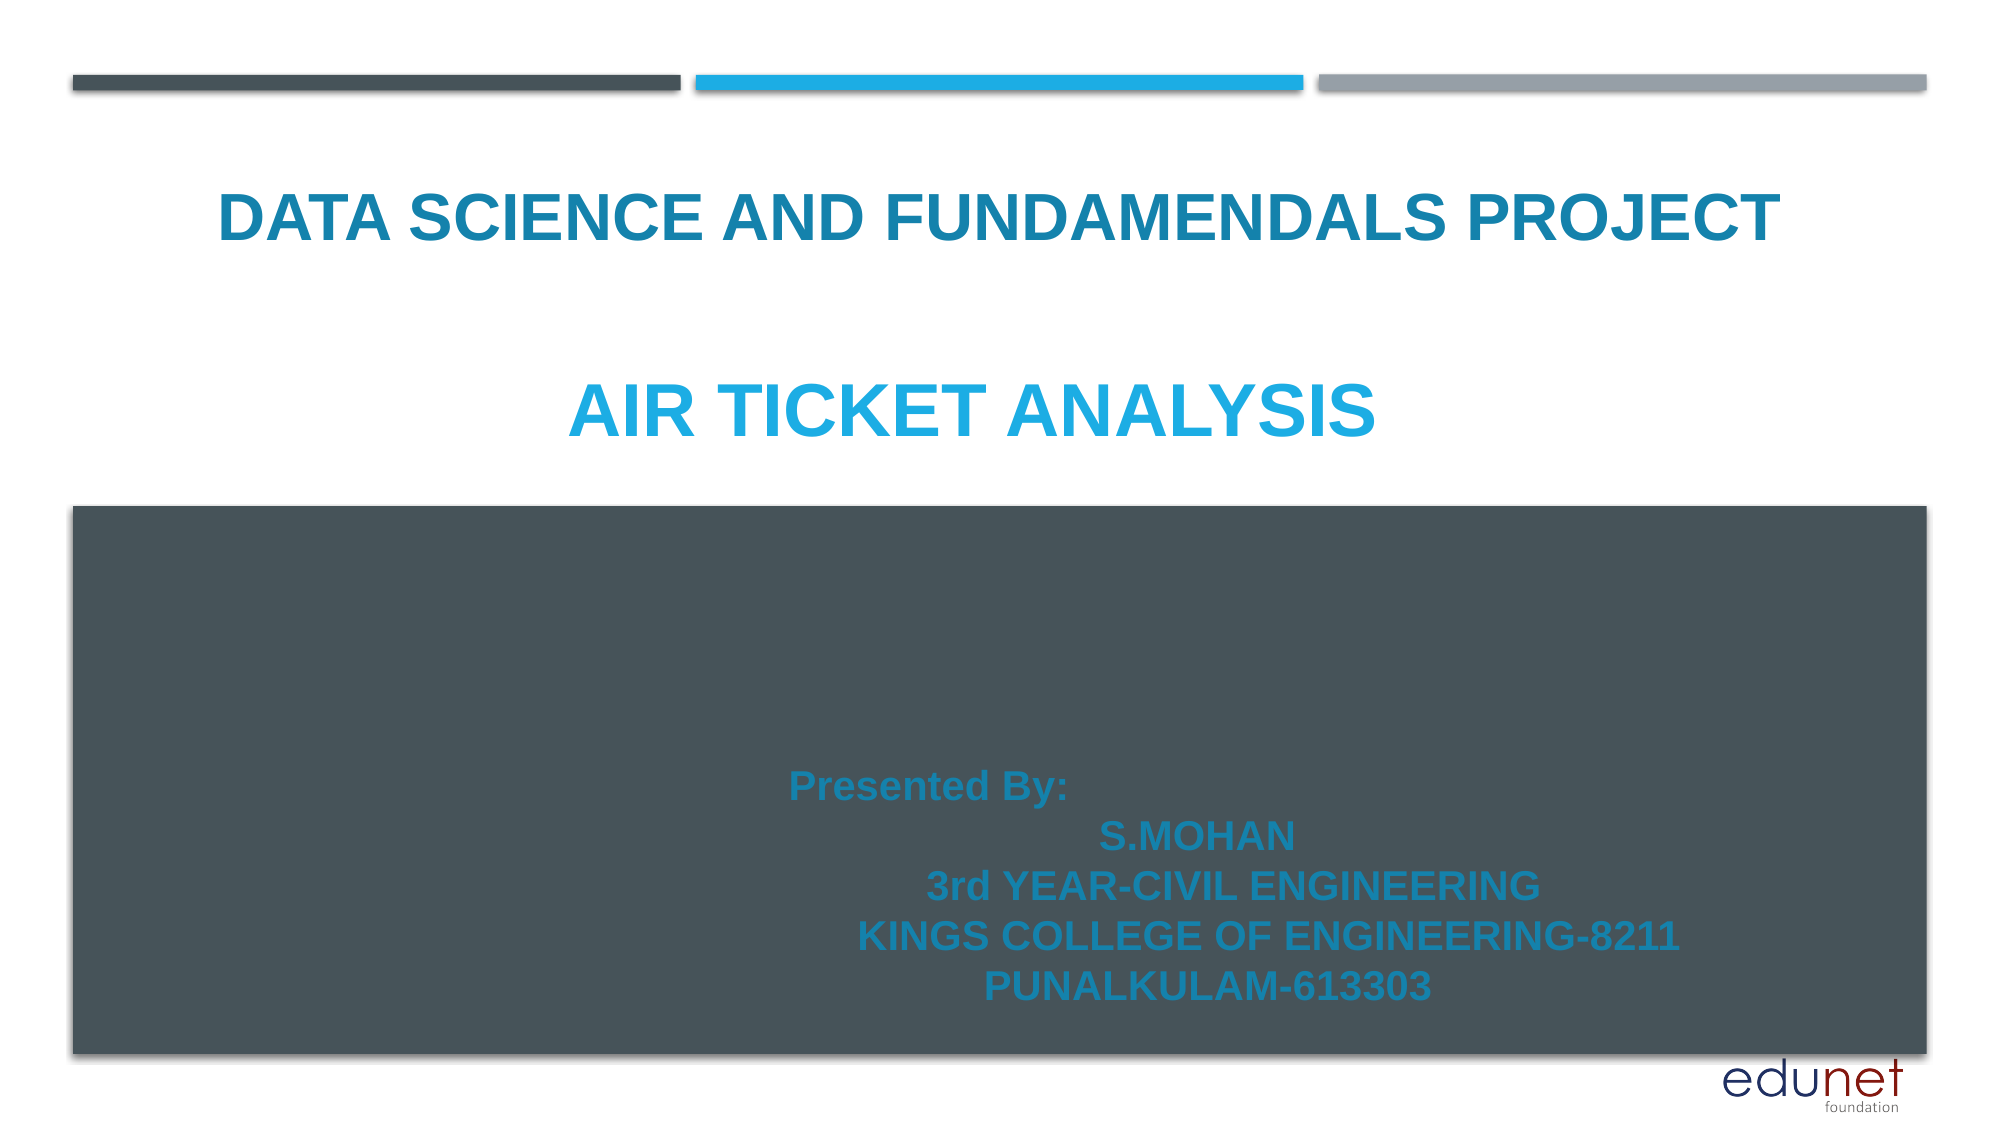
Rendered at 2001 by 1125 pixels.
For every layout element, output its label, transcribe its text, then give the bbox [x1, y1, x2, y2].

picture [1719, 1056, 1905, 1116]
text_box DATA SCIENCE AND FUNDAMENDALS PROJECT [0, 166, 2000, 262]
title AIR TICKET ANALYSIS [222, 298, 1723, 460]
text_box Presented By: S.MOHAN 3rd YEAR-CIVIL ENGINEERING KINGS COLLEGE OF ENGINEERING-8211 PUNALKULAM-613303 [773, 751, 1850, 1017]
